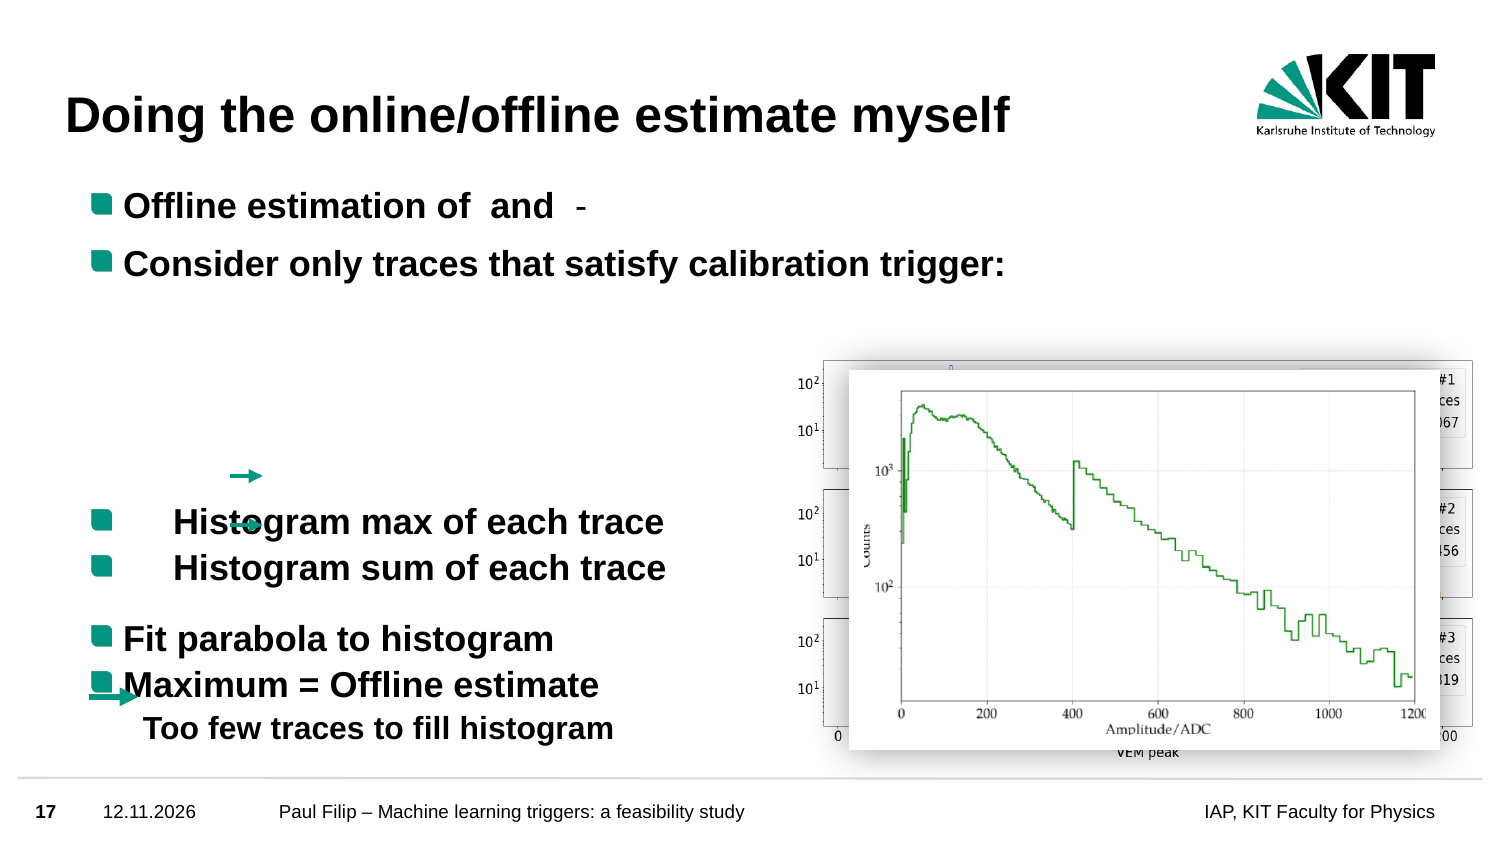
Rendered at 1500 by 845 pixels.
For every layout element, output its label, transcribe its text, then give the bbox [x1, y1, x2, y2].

picture [91, 555, 112, 579]
picture [91, 250, 112, 274]
picture [1257, 54, 1435, 137]
picture [91, 625, 112, 649]
picture [91, 193, 112, 217]
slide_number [102, 778, 272, 844]
picture [91, 671, 112, 694]
slide_number 17 [35, 778, 89, 844]
picture [91, 509, 112, 533]
title Doing the online/offline estimate myself [64, 48, 1192, 144]
picture [797, 356, 1475, 763]
